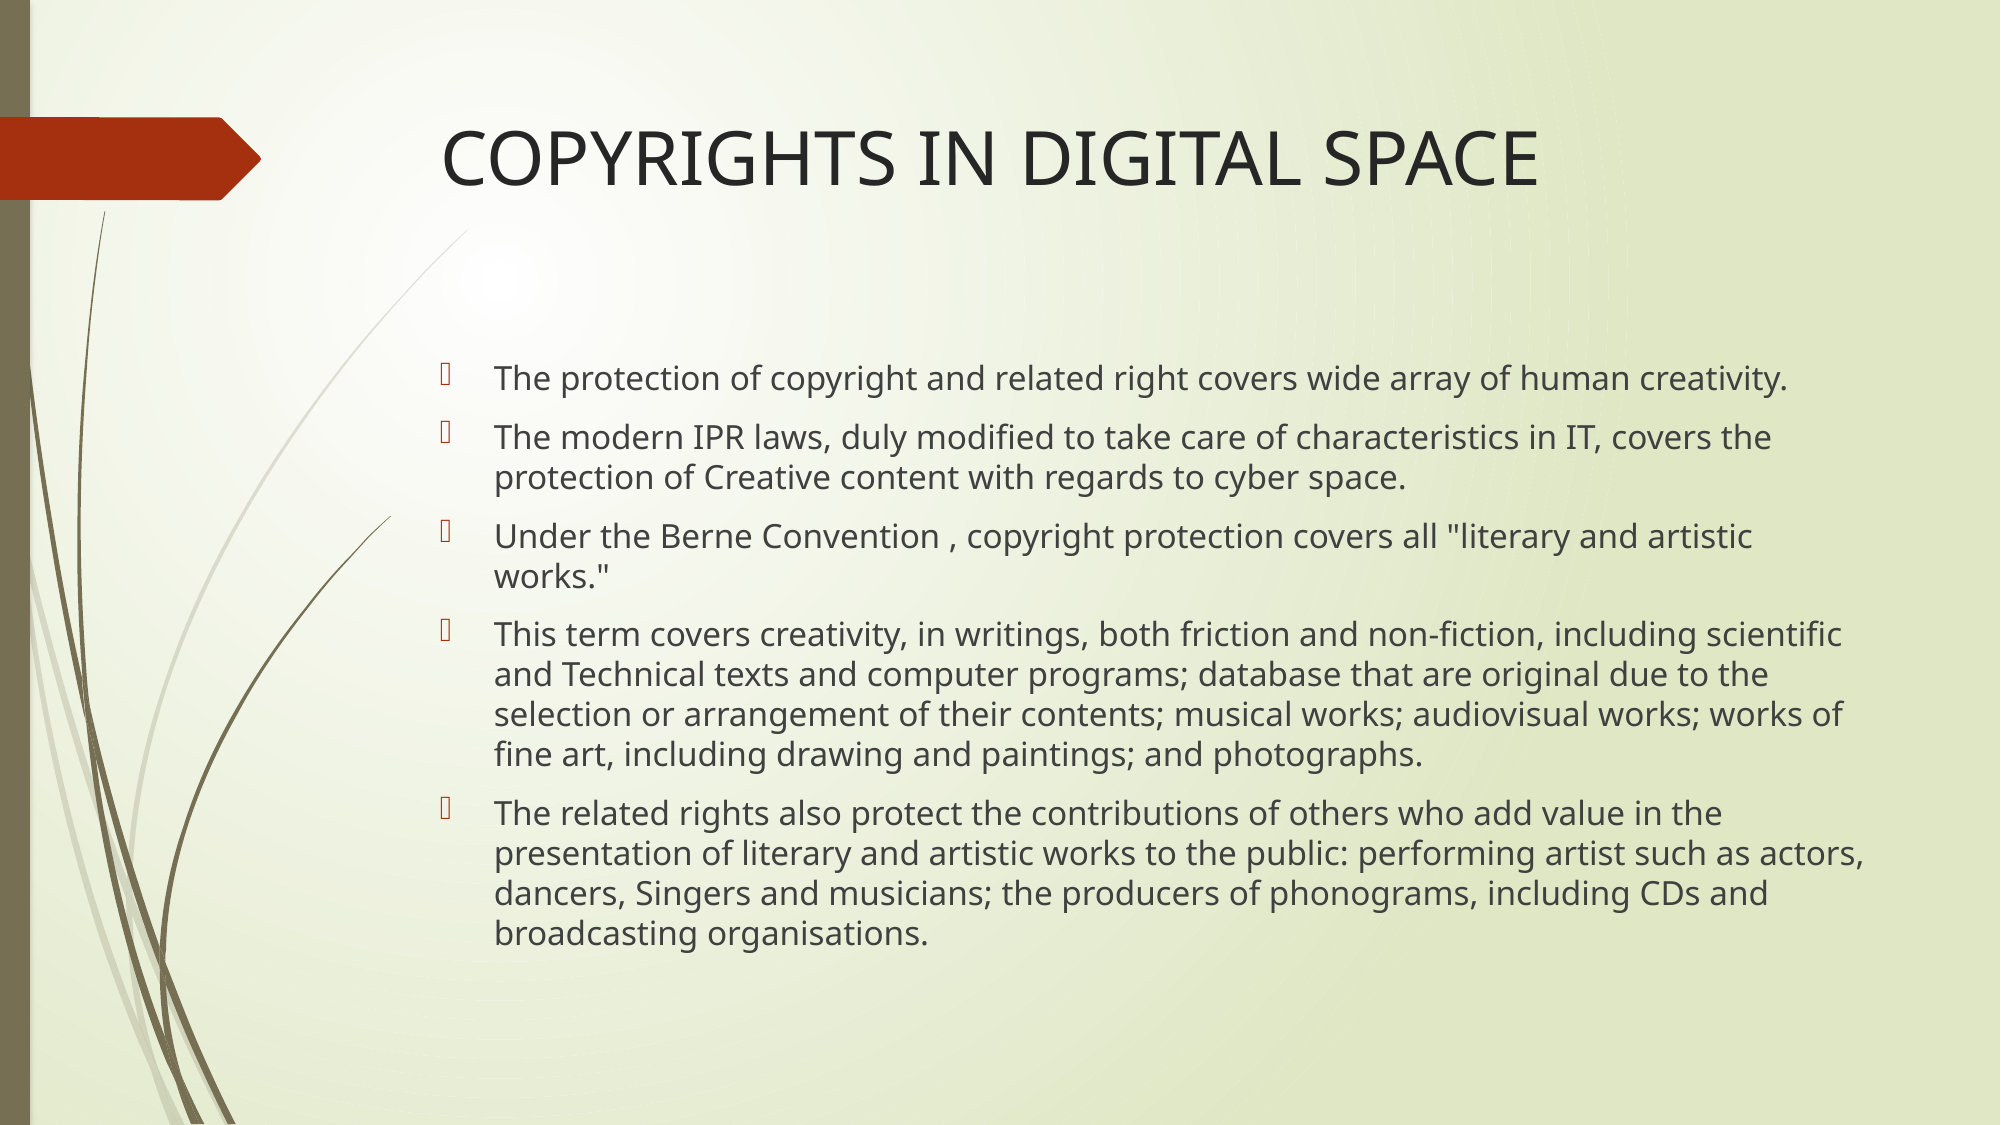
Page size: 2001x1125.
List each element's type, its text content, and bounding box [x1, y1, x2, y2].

list The protection of copyright and related right covers wide array of human creativity. The modern IPR laws, duly modified to take care of characteristics in IT, covers the protection of Creative content with regards to cyber space. Under the Berne Convention , copyright protection covers all "literary and artistic works." This term covers creativity, in writings, both friction and non-fiction, including scientific and Technical texts and computer programs; database that are original due to the selection or arrangement of their contents; musical works; audiovisual works; works of fine art, including drawing and paintings; and photographs. The related rights also protect the contributions of others who add value in the presentation of literary and artistic works to the public: performing artist such as actors, dancers, Singers and musicians; the producers of phonograms, including CDs and broadcasting organisations. [424, 350, 1888, 970]
title COPYRIGHTS IN DIGITAL SPACE [425, 102, 1888, 313]
